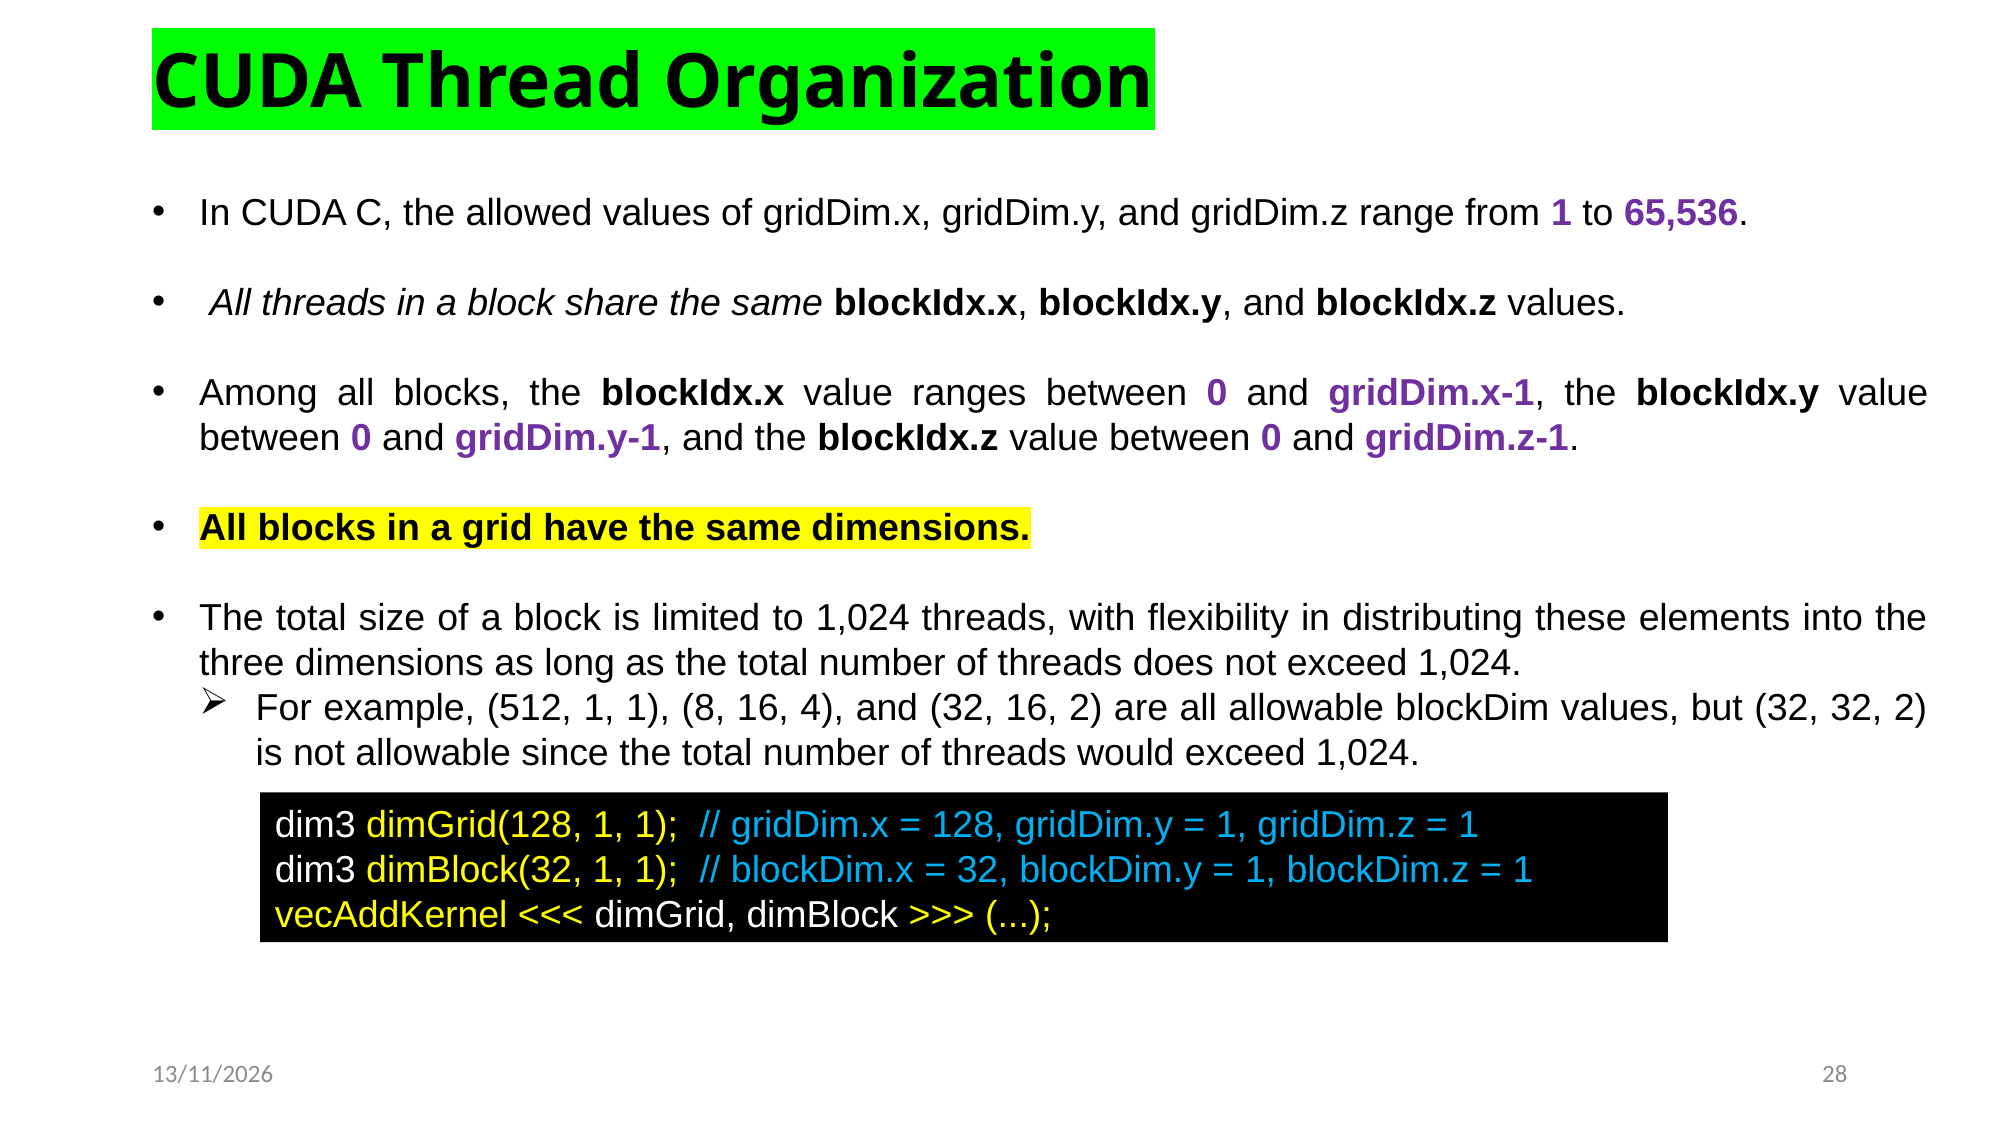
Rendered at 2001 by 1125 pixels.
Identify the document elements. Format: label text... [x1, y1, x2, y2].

text_box 28 [1412, 1042, 1863, 1103]
text_box 16-03-2023 [137, 1042, 588, 1103]
text_box In CUDA C, the allowed values of gridDim.x, gridDim.y, and gridDim.z range from 1 to 65,536. All threads in a block share the same blockIdx.x, blockIdx.y, and blockIdx.z values. Among all blocks, the blockIdx.x value ranges between 0 and gridDim.x-1, the blockIdx.y value between 0 and gridDim.y-1, and the blockIdx.z value between 0 and gridDim.z-1. All blocks in a grid have the same dimensions. The total size of a block is limited to 1,024 threads, with flexibility in distributing these elements into the three dimensions as long as the total number of threads does not exceed 1,024. For example, (512, 1, 1), (8, 16, 4), and (32, 16, 2) are all allowable blockDim values, but (32, 32, 2) is not allowable since the total number of threads would exceed 1,024. [137, 180, 1943, 1043]
text_box CUDA Thread Organization [137, 22, 1863, 145]
text_box dim3 dimGrid(128, 1, 1); // gridDim.x = 128, gridDim.y = 1, gridDim.z = 1 dim3 dimBlock(32, 1, 1); // blockDim.x = 32, blockDim.y = 1, blockDim.z = 1 vecAddKernel <<< dimGrid, dimBlock >>> (...); [260, 792, 1668, 943]
